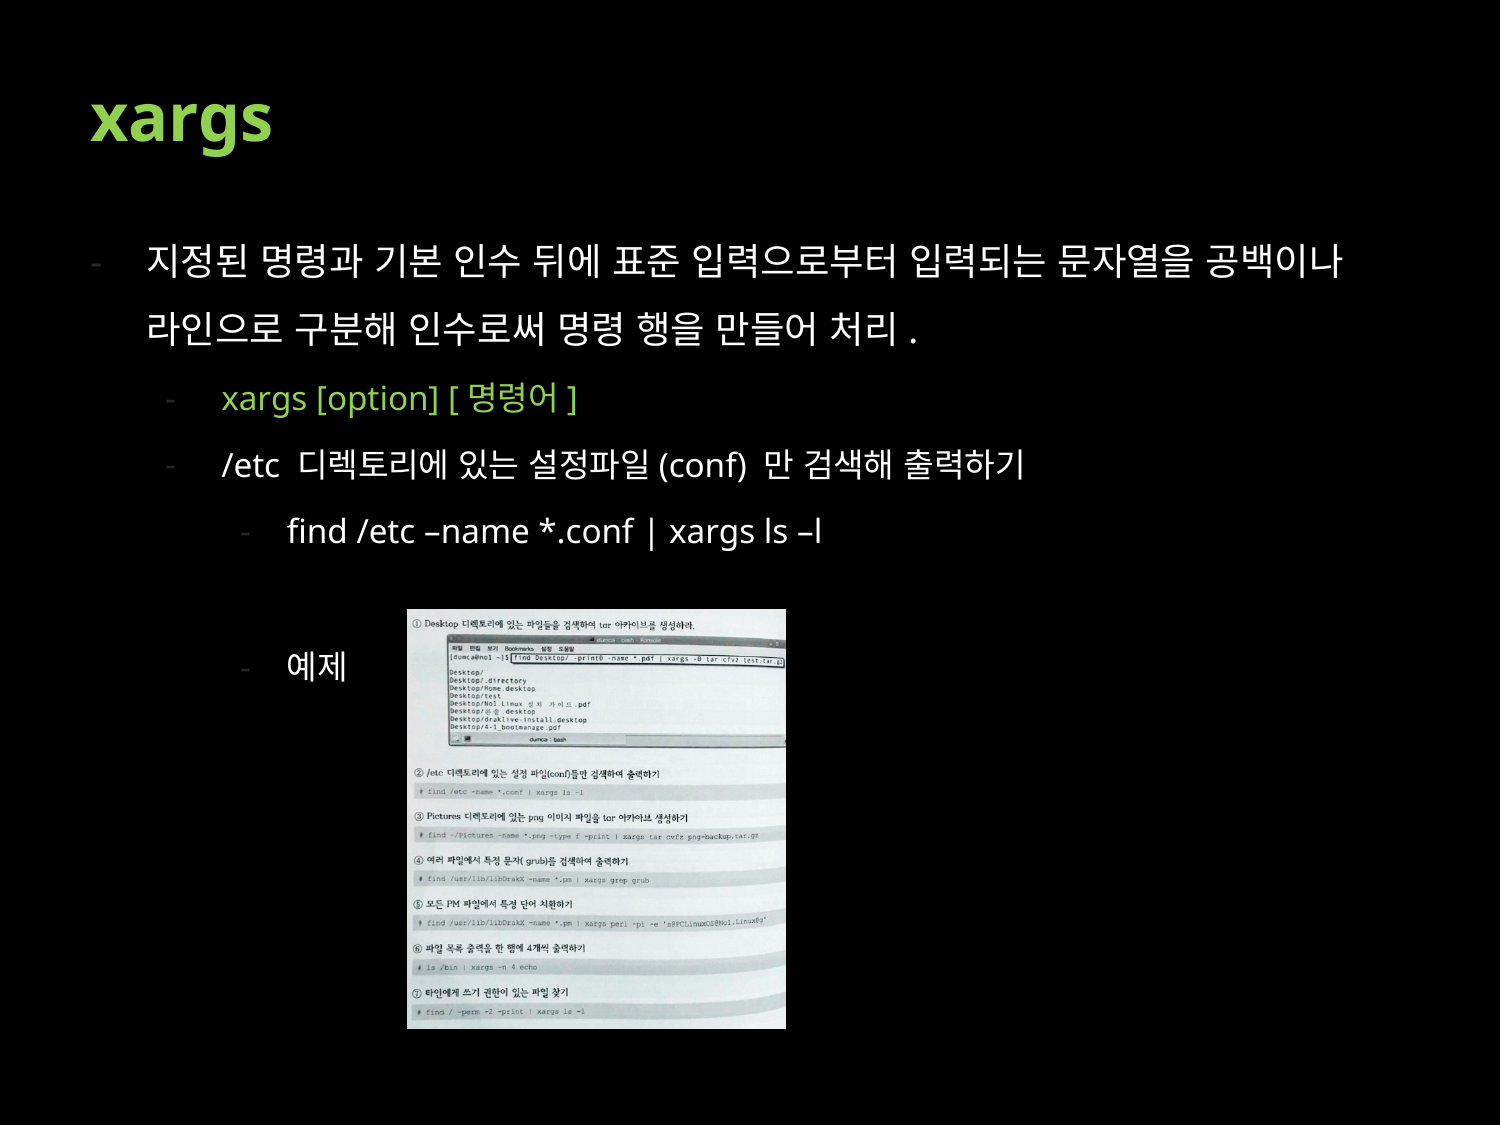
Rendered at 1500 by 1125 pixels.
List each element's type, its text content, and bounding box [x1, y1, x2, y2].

title xargs [75, 45, 1425, 185]
picture [407, 609, 786, 1029]
list 지정된 명령과 기본 인수 뒤에 표준 입력으로부터 입력되는 문자열을 공백이나 라인으로 구분해 인수로써 명령 행을 만들어 처리. xargs [option] [명령어] /etc 디렉토리에 있는 설정파일(conf) 만 검색해 출력하기 find /etc –name *.conf | xargs ls –l 예제 [75, 208, 1425, 1083]
